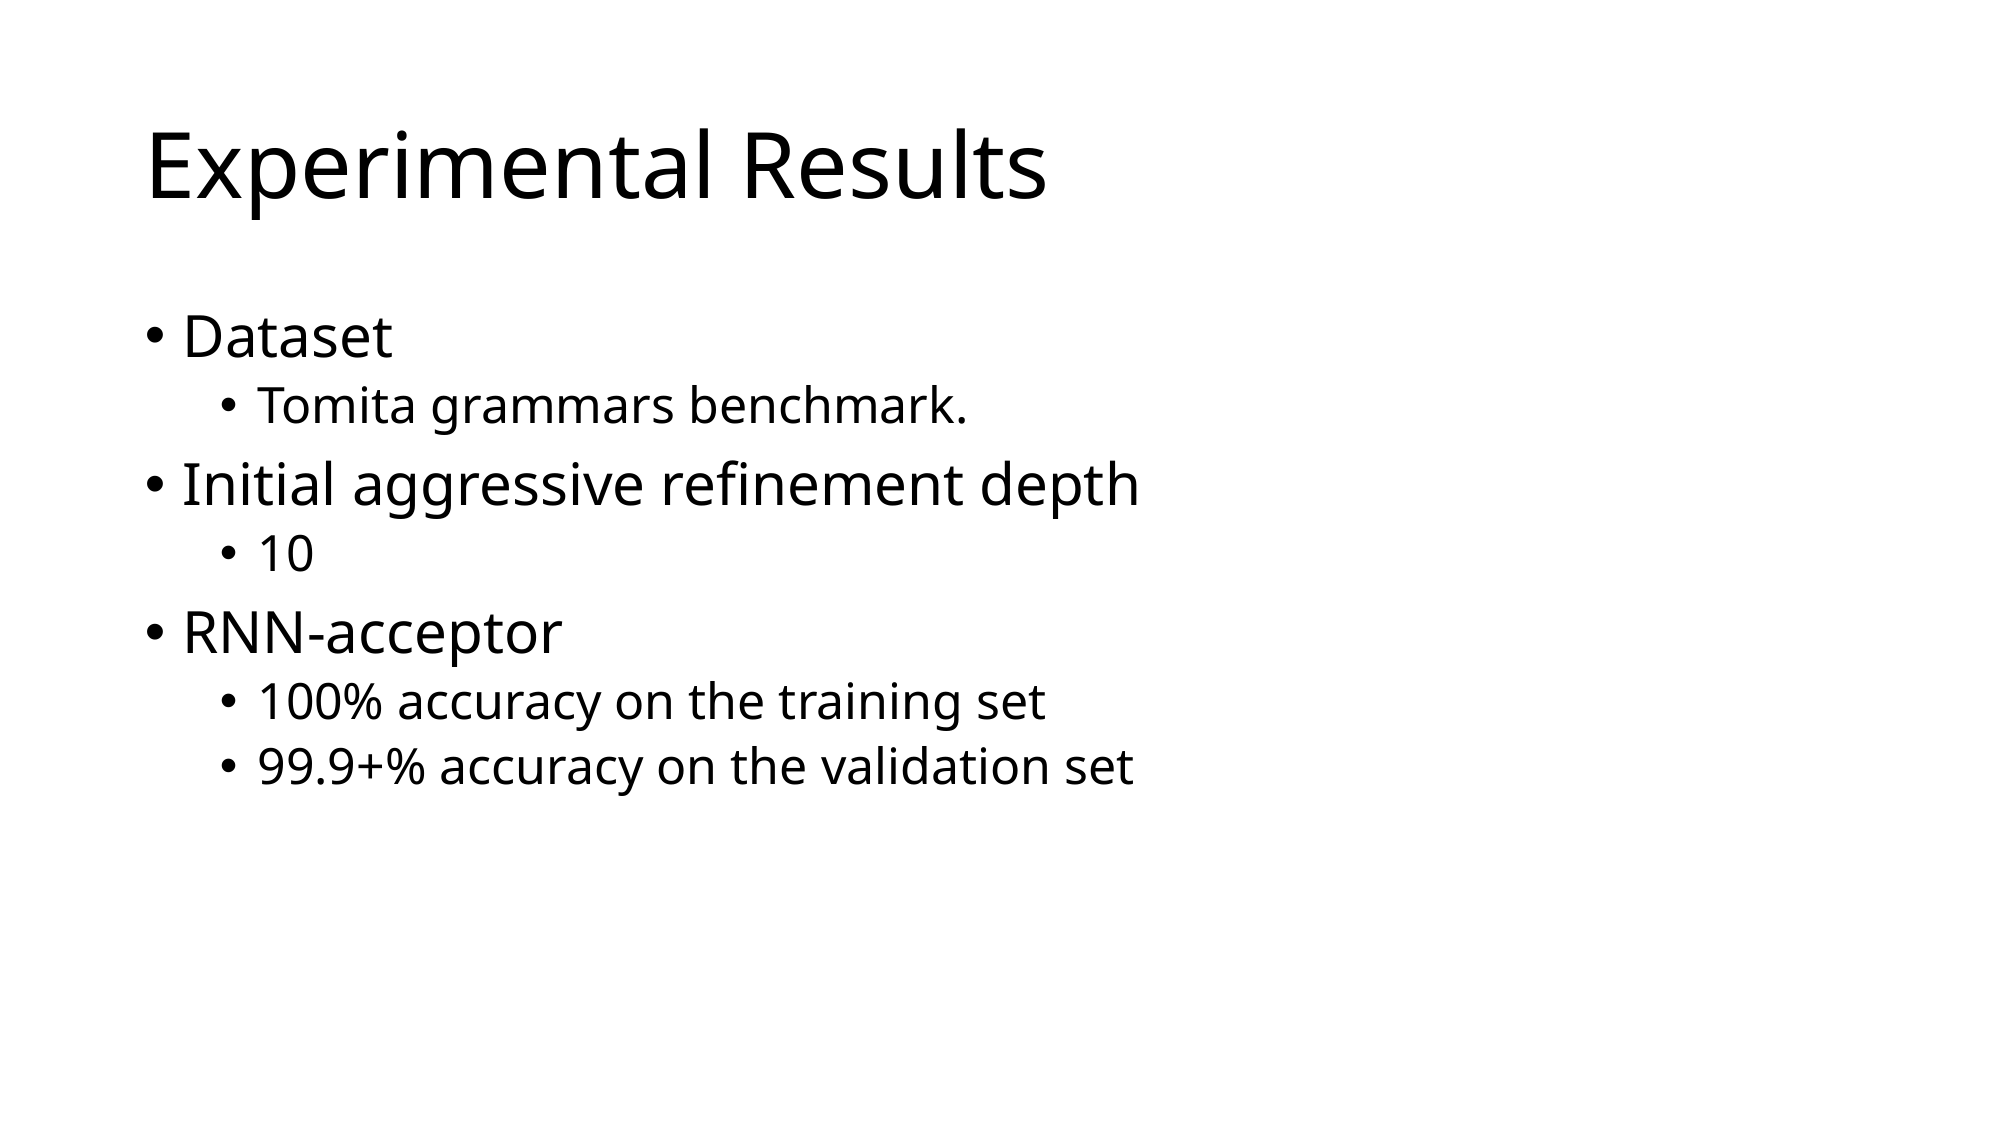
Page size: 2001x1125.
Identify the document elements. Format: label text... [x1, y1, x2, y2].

list Dataset Tomita grammars benchmark. Initial aggressive refinement depth 10 RNN-acceptor 100% accuracy on the training set 99.9+% accuracy on the validation set [136, 298, 1863, 1014]
title Experimental Results [136, 59, 1863, 278]
